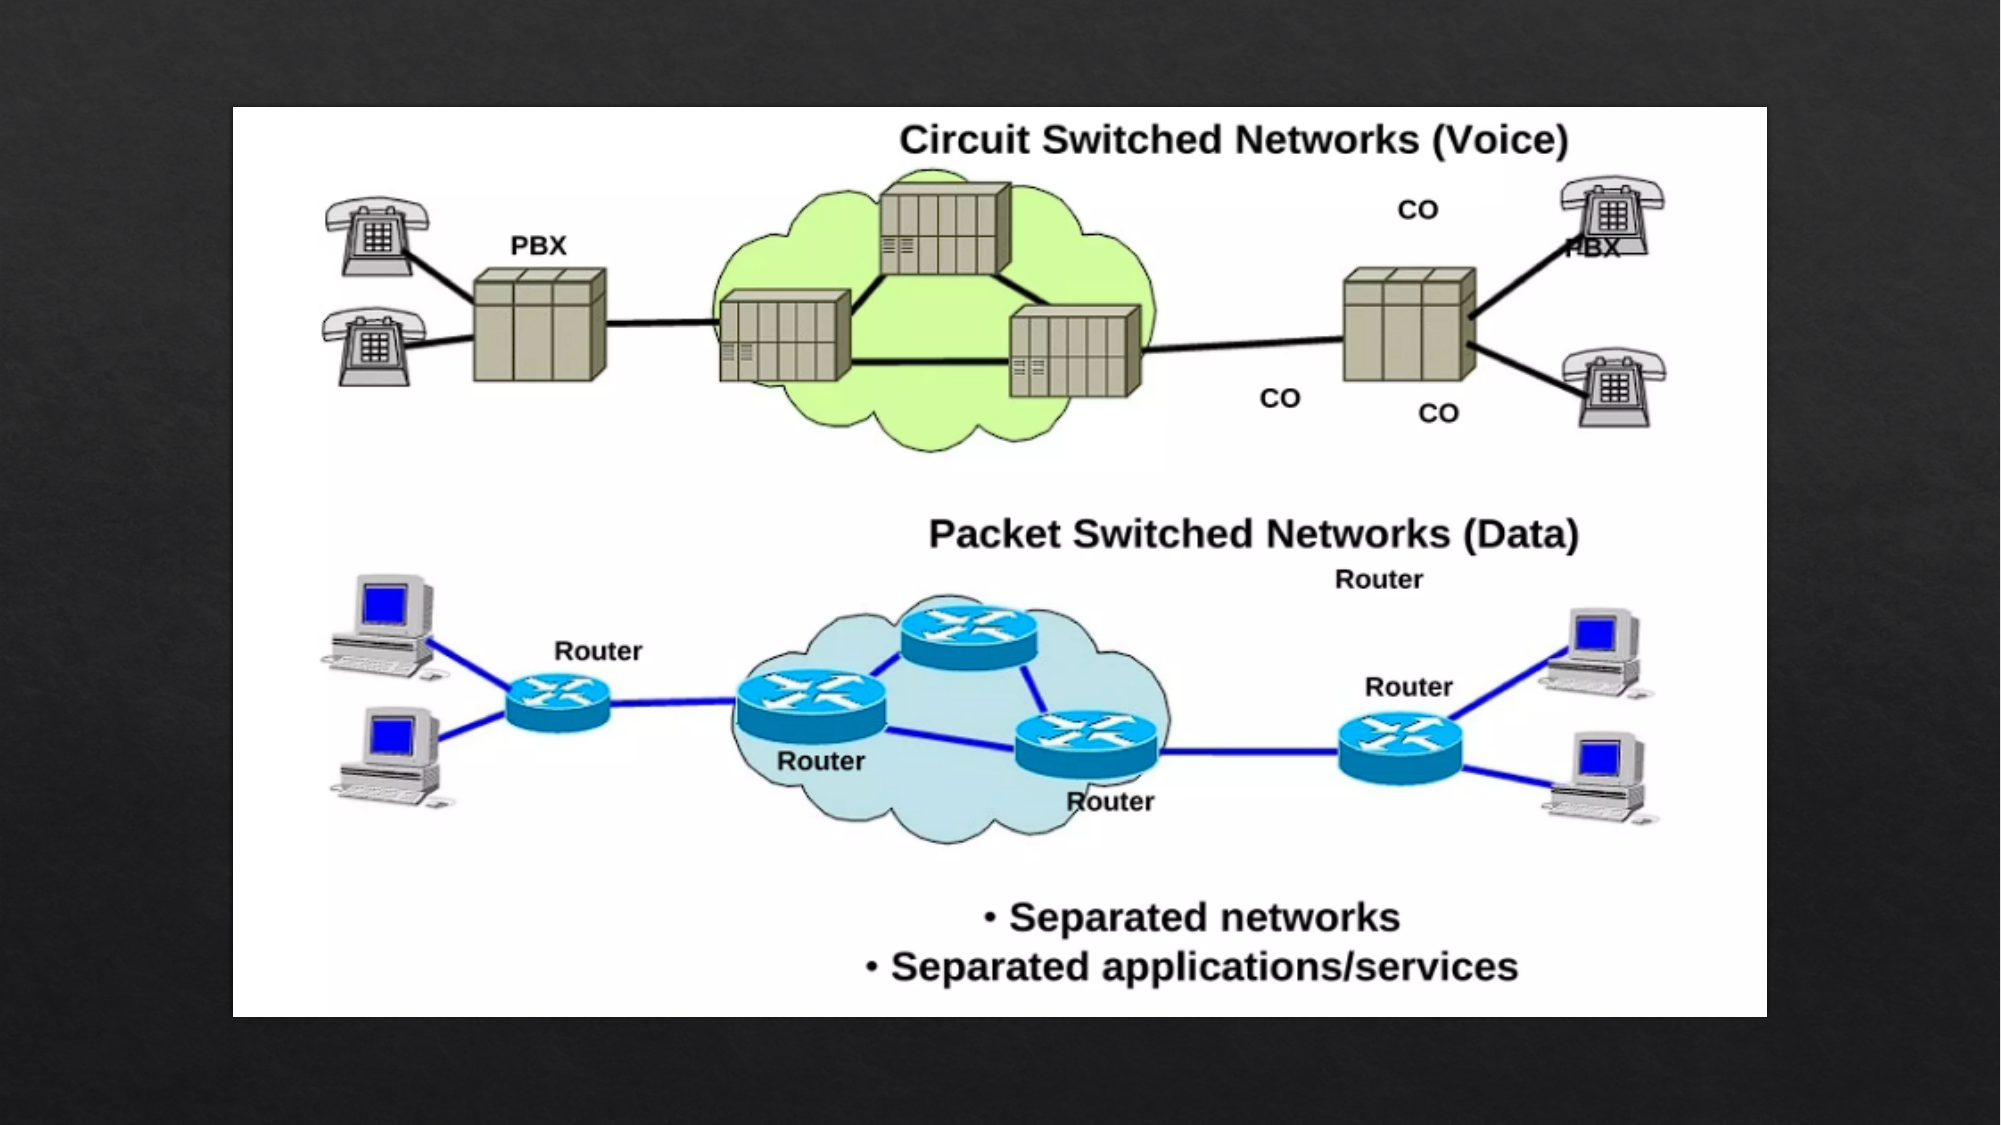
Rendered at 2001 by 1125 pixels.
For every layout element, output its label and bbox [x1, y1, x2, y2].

list [232, 107, 1768, 1018]
